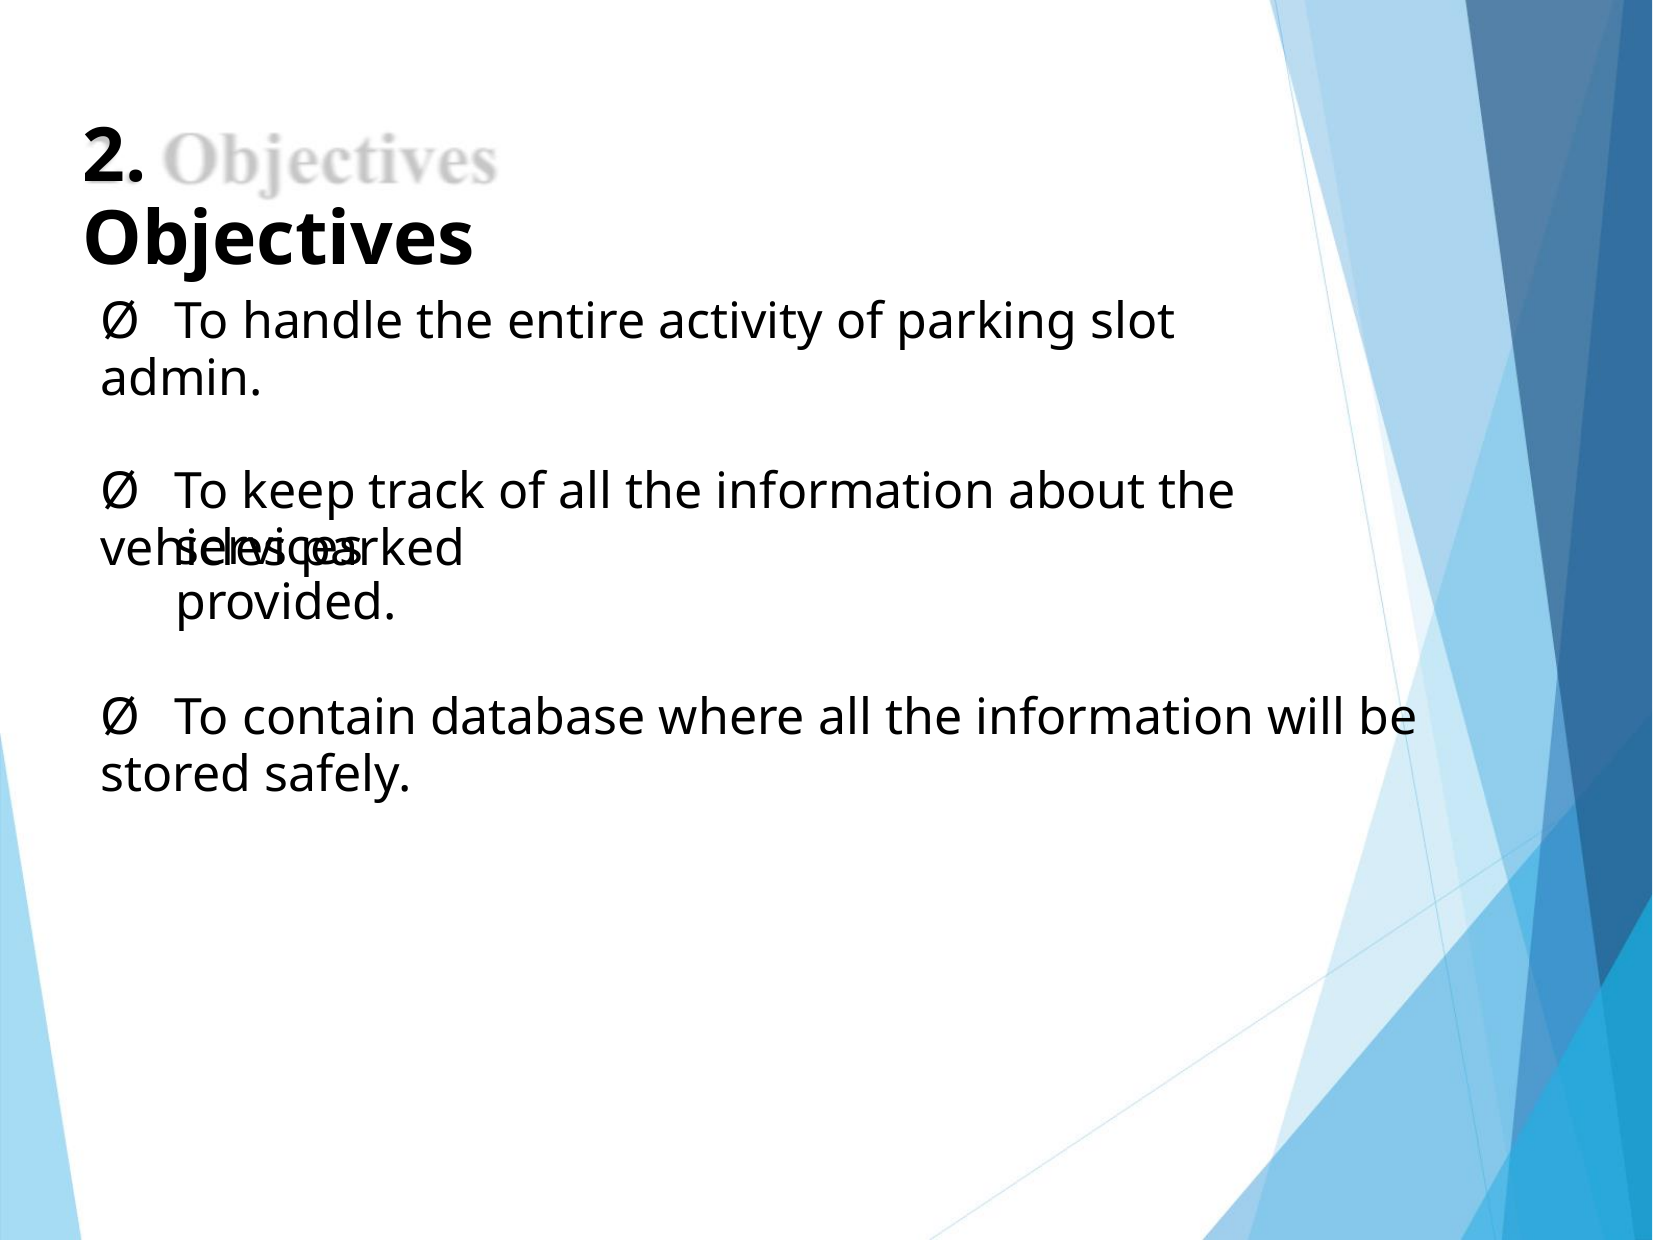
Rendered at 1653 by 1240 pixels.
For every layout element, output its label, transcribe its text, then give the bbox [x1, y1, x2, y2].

text_box 2. Objectives [82, 113, 520, 280]
text_box services provided. [175, 519, 564, 630]
text_box [0, 0, 1653, 1240]
text_box Ø To keep track of all the information about the vehicles parked [100, 461, 1435, 576]
text_box Ø To handle the entire activity of parking slot admin. [100, 292, 1218, 406]
text_box Ø To contain database where all the information will be stored safely. [100, 687, 1548, 801]
